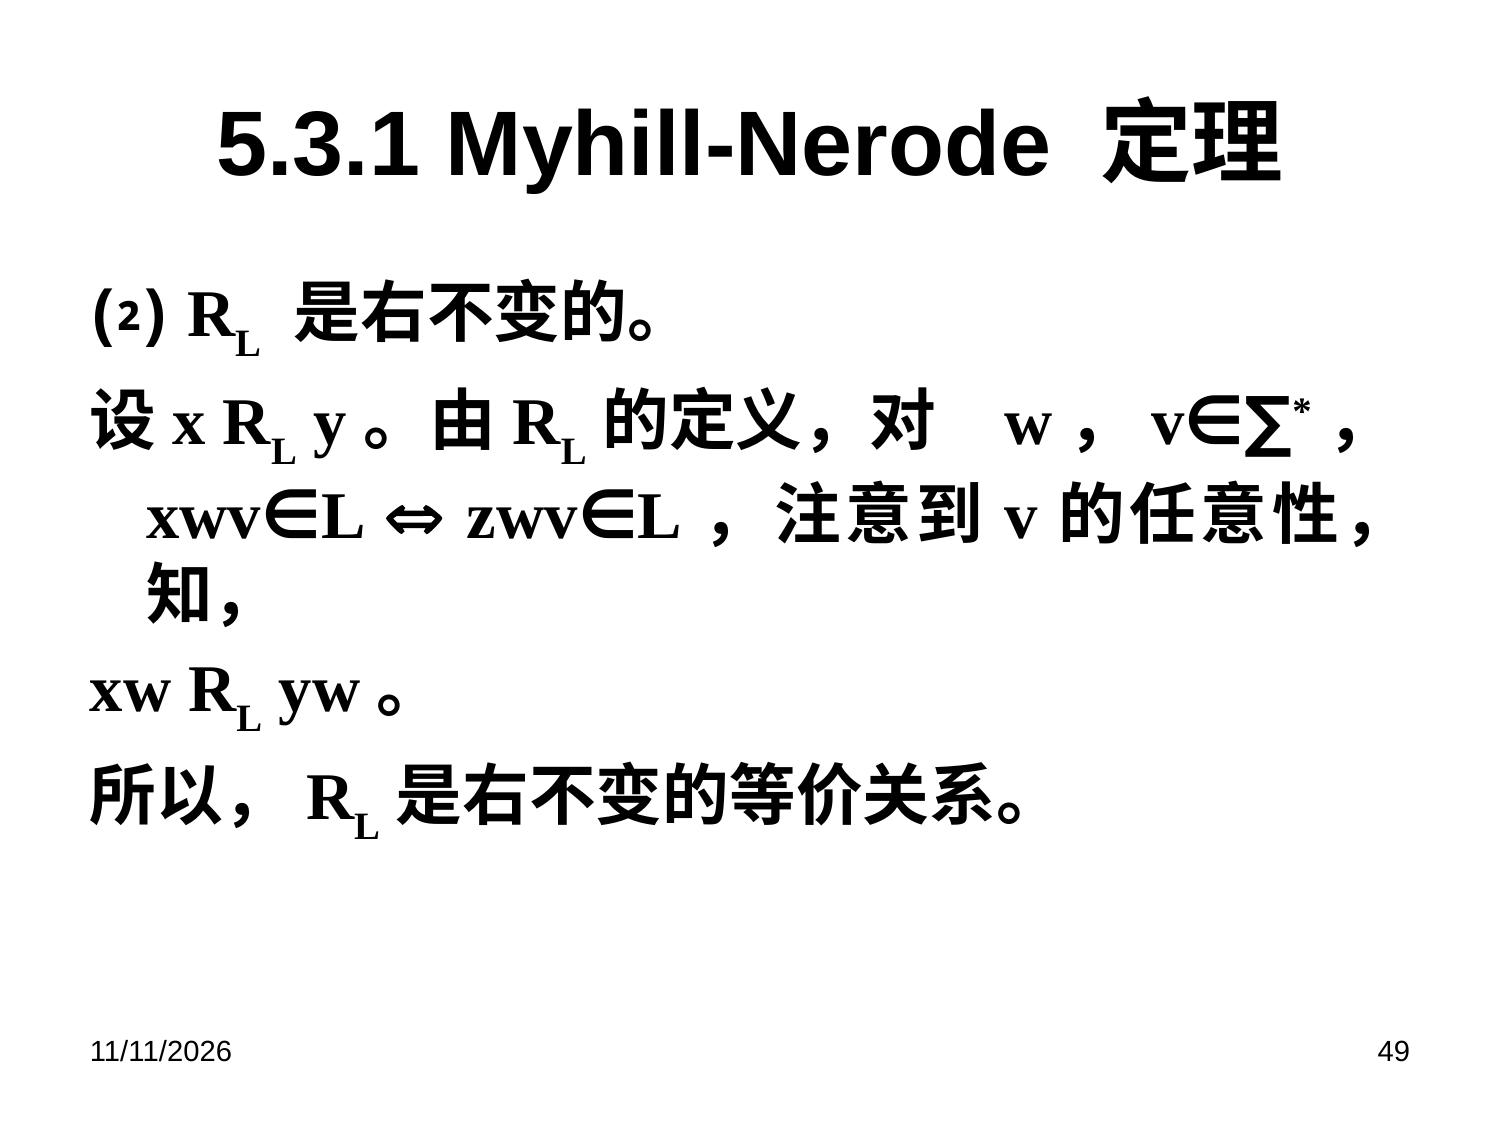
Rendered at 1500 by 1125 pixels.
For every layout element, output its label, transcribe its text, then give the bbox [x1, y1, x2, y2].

slide_number 49 [1074, 1024, 1426, 1103]
title 5.3.1 Myhill-Nerode 定理 [74, 44, 1426, 233]
list ⑵ RL 是右不变的。 设x RL y。由RL的定义，对w，v∈∑*，xwv∈L  zwv∈L，注意到v的任意性，知， xw RL yw。 所以，RL是右不变的等价关系。 [74, 262, 1426, 1006]
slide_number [74, 1024, 426, 1103]
